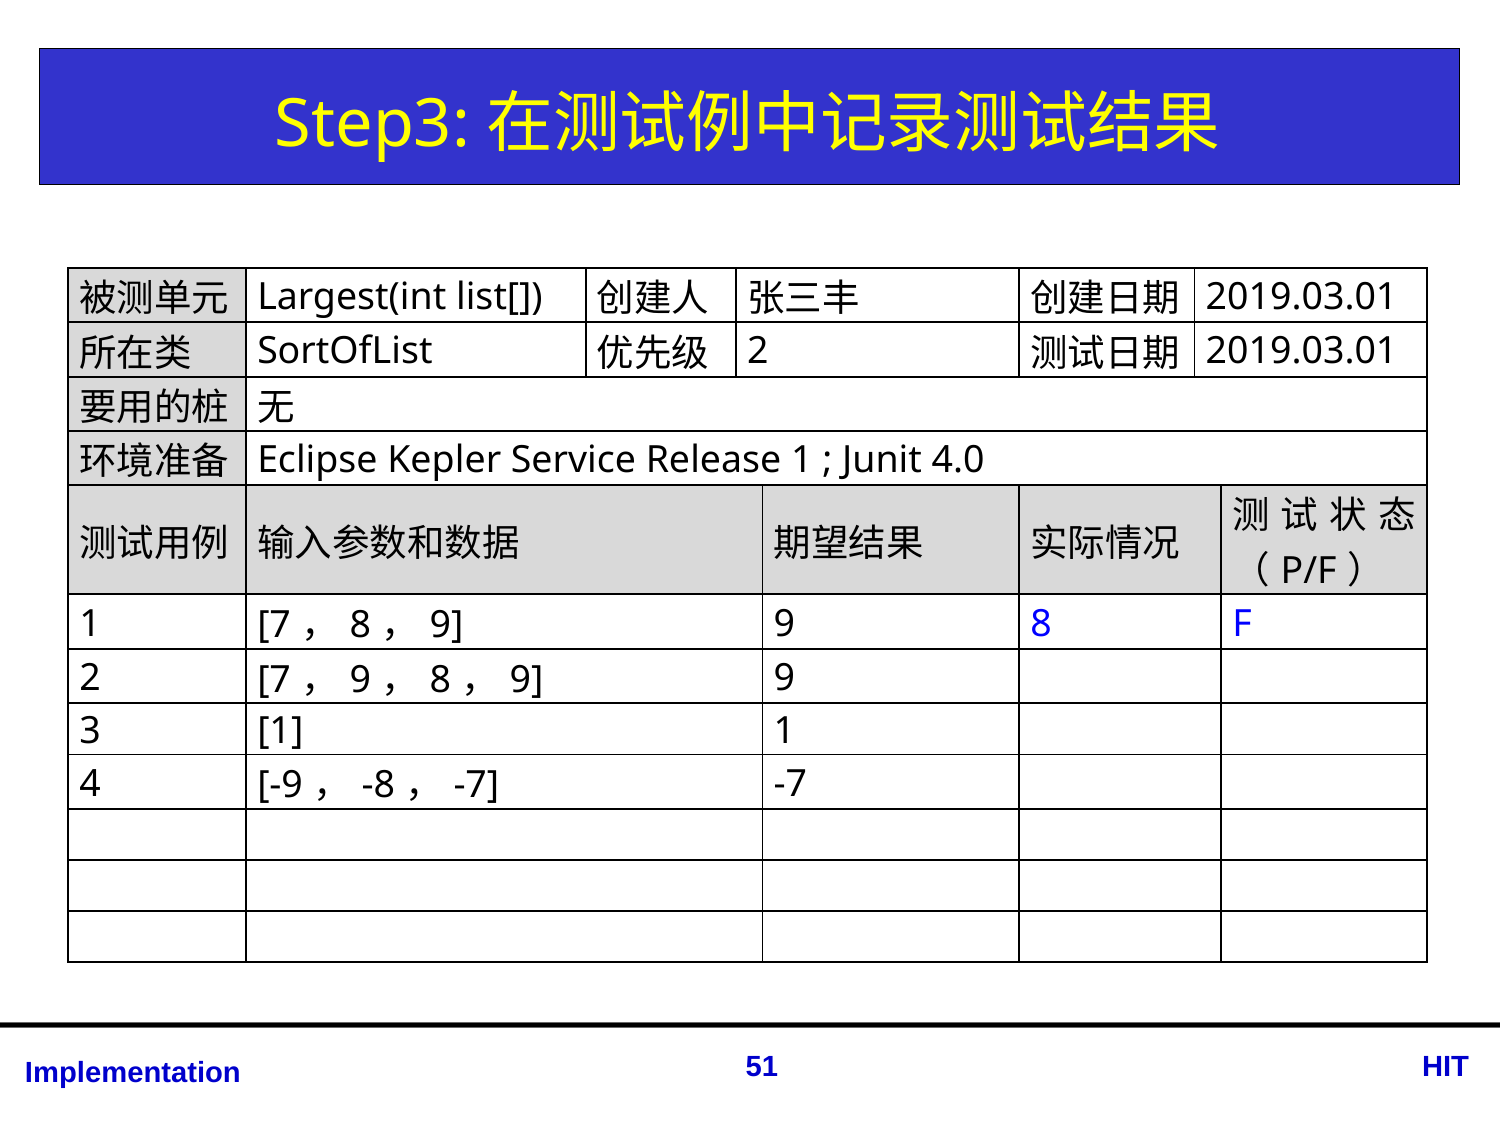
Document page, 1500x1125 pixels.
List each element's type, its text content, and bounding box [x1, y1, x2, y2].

table_cell 3 [69, 704, 245, 754]
table_cell 8 [1020, 595, 1220, 648]
table_cell -7 [763, 755, 1018, 808]
table_header 创建人 [587, 269, 735, 321]
table_cell [1222, 755, 1426, 808]
table_header 被测单元 [69, 269, 245, 321]
table_cell 实际情况 [1020, 486, 1220, 593]
table_cell [247, 810, 762, 859]
table_cell 优先级 [587, 323, 735, 376]
table_cell [69, 912, 245, 961]
table_cell [247, 912, 762, 961]
table_cell [1020, 810, 1220, 859]
table_cell 环境准备 [69, 432, 245, 484]
table_cell 期望结果 [763, 486, 1018, 593]
table_cell 测试日期 [1020, 323, 1194, 376]
title Step3:在测试例中记录测试结果 [38, 54, 1457, 185]
table_cell [1020, 861, 1220, 910]
table_cell 要用的桩 [69, 378, 245, 430]
table_cell [69, 810, 245, 859]
table_cell [69, 861, 245, 910]
table_cell [1020, 704, 1220, 754]
table_cell [1020, 650, 1220, 702]
table_cell 无 [247, 378, 1426, 430]
table_cell [1020, 912, 1220, 961]
table_cell [763, 810, 1018, 859]
table_cell 9 [763, 650, 1018, 702]
table_cell 测试状态（P/F） [1222, 486, 1426, 593]
table_cell [1020, 755, 1220, 808]
table_cell 1 [69, 595, 245, 648]
table_cell [247, 861, 762, 910]
table_cell 输入参数和数据 [247, 486, 762, 593]
table_cell 2 [737, 323, 1018, 376]
table_cell Eclipse Kepler Service Release 1 ; Junit 4.0 [247, 432, 1426, 484]
table_header 张三丰 [737, 269, 1018, 321]
table_cell [7，8，9] [247, 595, 762, 648]
table_cell 测试用例 [69, 486, 245, 593]
table_cell [1222, 861, 1426, 910]
table_cell [763, 861, 1018, 910]
table_cell 所在类 [69, 323, 245, 376]
table_header 2019.03.01 [1195, 269, 1426, 321]
table_cell SortOfList [247, 323, 585, 376]
table_cell 2019.03.01 [1195, 323, 1426, 376]
table_cell [1] [247, 704, 762, 754]
table_cell 2 [69, 650, 245, 702]
table_cell F [1222, 595, 1426, 648]
table_cell [1222, 810, 1426, 859]
table_cell [1222, 912, 1426, 961]
table_cell [1222, 704, 1426, 754]
table_cell [-9，-8，-7] [247, 755, 762, 808]
table_cell 1 [763, 704, 1018, 754]
table_header Largest(int list[]) [247, 269, 585, 321]
table_cell [1222, 650, 1426, 702]
table_cell [7，9，8，9] [247, 650, 762, 702]
table_cell [763, 912, 1018, 961]
table_cell 4 [69, 755, 245, 808]
table_header 创建日期 [1020, 269, 1194, 321]
table_cell 9 [763, 595, 1018, 648]
